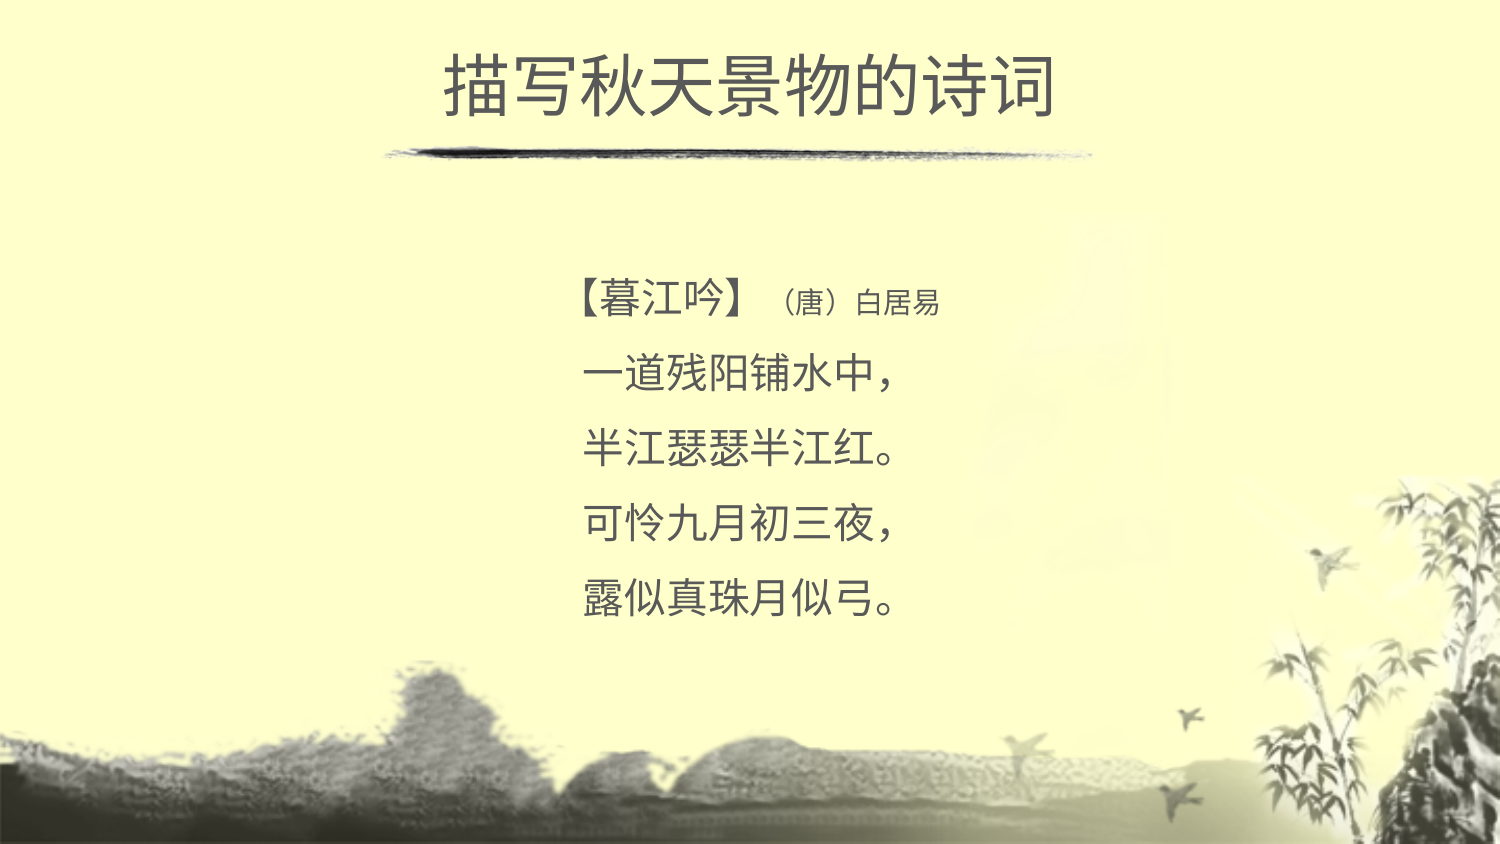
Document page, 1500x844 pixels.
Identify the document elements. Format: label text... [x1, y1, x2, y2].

title 描写秋天景物的诗词 [103, 44, 1397, 208]
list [379, 144, 1104, 164]
picture [0, 0, 1500, 844]
text_box 【暮江吟】（唐）白居易 一道残阳铺水中， 半江瑟瑟半江红。 可怜九月初三夜， 露似真珠月似弓。 [522, 239, 978, 630]
